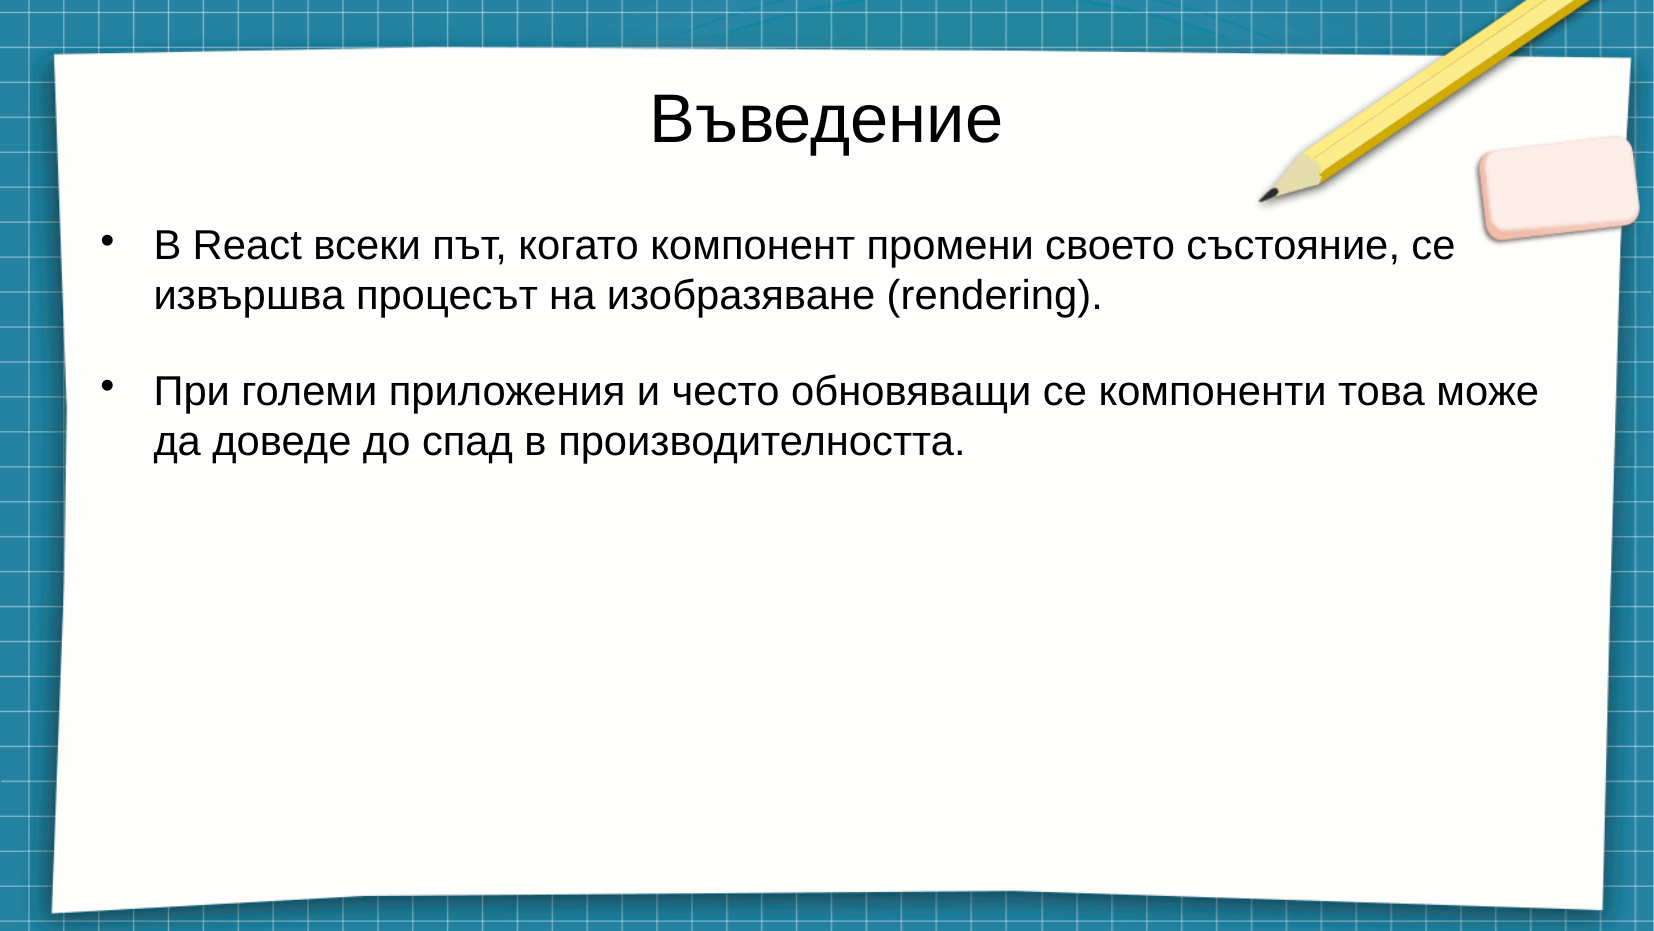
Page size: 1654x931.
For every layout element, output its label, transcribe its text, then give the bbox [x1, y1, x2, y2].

list В React всеки път, когато компонент промени своето състояние, се извършва процесът на изобразяване (rendering). При големи приложения и често обновяващи се компоненти това може да доведе до спад в производителността. [82, 217, 1571, 757]
title Въведение [82, 37, 1571, 193]
picture [0, 0, 1654, 931]
